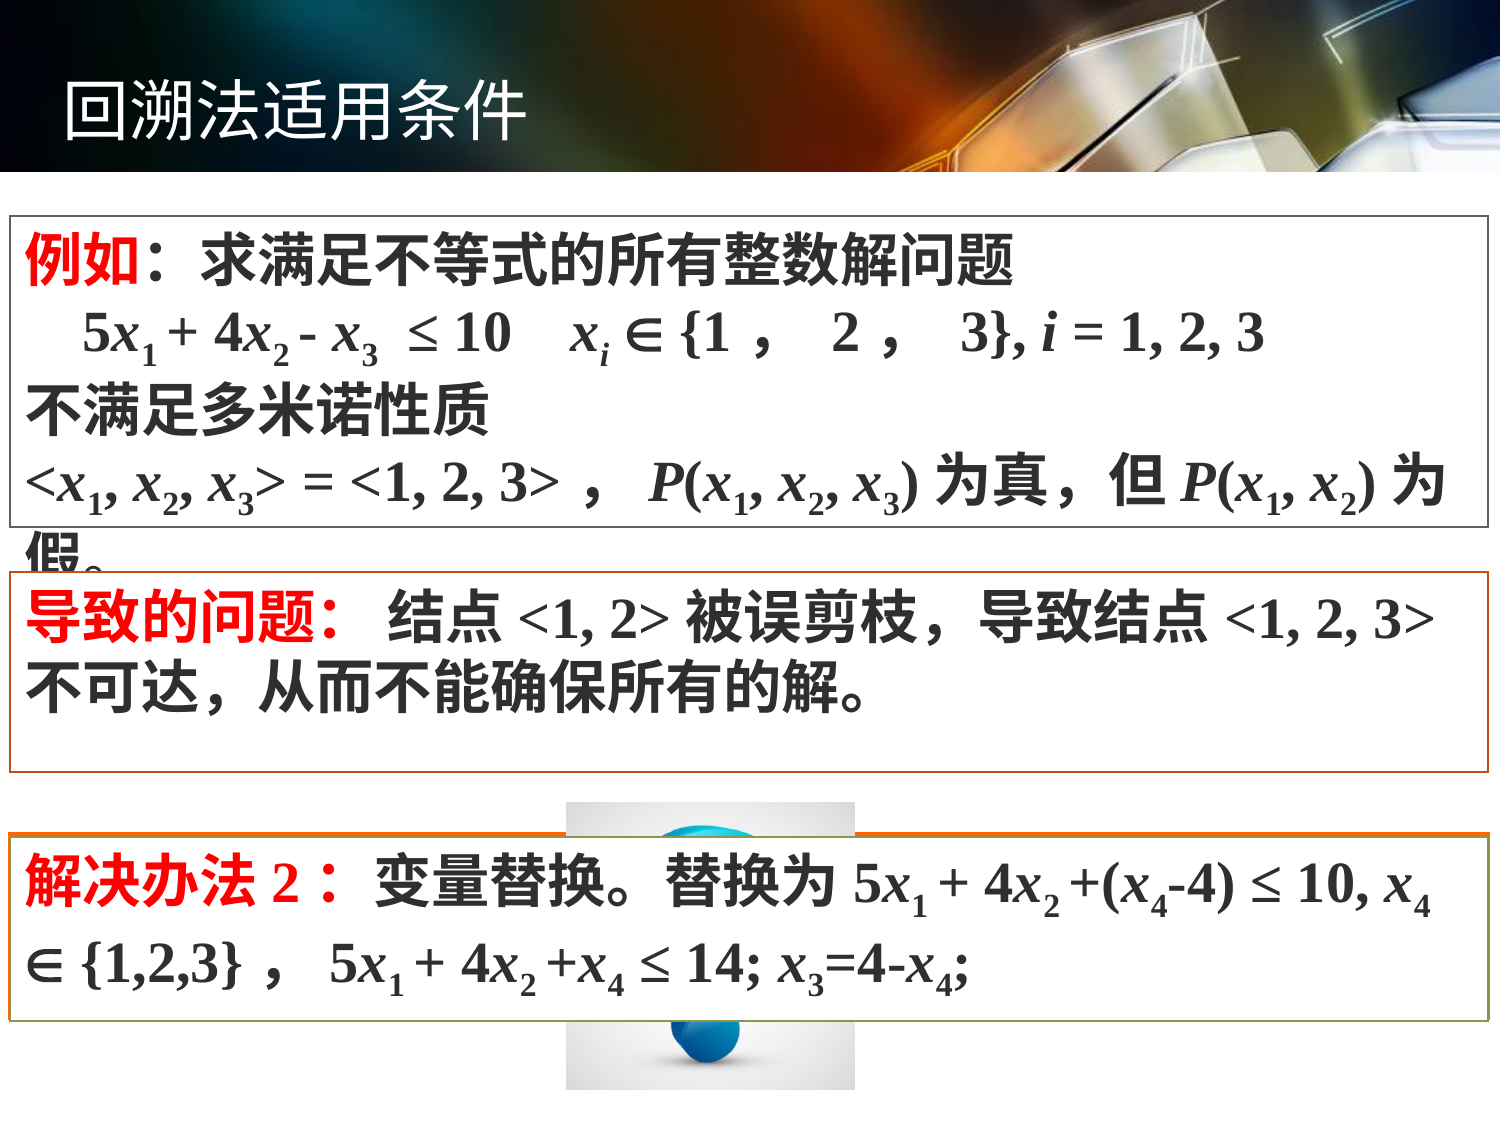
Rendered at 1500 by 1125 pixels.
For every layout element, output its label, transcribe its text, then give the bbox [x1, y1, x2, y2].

text_box 例如：求满足不等式的所有整数解问题 5x1 + 4x2 - x3 ≤ 10 xi  {1， 2， 3}, i = 1, 2, 3 不满足多米诺性质 <x1, x2, x3> = <1, 2, 3>，P(x1, x2, x3)为真，但P(x1, x2)为假。 [9, 215, 1489, 528]
picture [0, 0, 1500, 172]
picture [282, 35, 289, 46]
text_box 回溯法适用条件 [47, 61, 732, 157]
picture [566, 801, 855, 1090]
text_box 解决办法2：变量替换。替换为5x1 + 4x2 +(x4-4) ≤ 10, x4  {1,2,3}，5x1 + 4x2 +x4 ≤ 14; x3=4-x4; [9, 836, 566, 1022]
text_box 导致的问题： 结点<1, 2>被误剪枝，导致结点<1, 2, 3>不可达，从而不能确保所有的解。 [9, 571, 1489, 773]
text_box 解决办法2：变量替换。替换为5x1 + 4x2 +(x4-4) ≤ 10, x4  {1,2,3}，5x1 + 4x2 +x4 ≤ 14; x3=4-x4; [855, 836, 1489, 1022]
